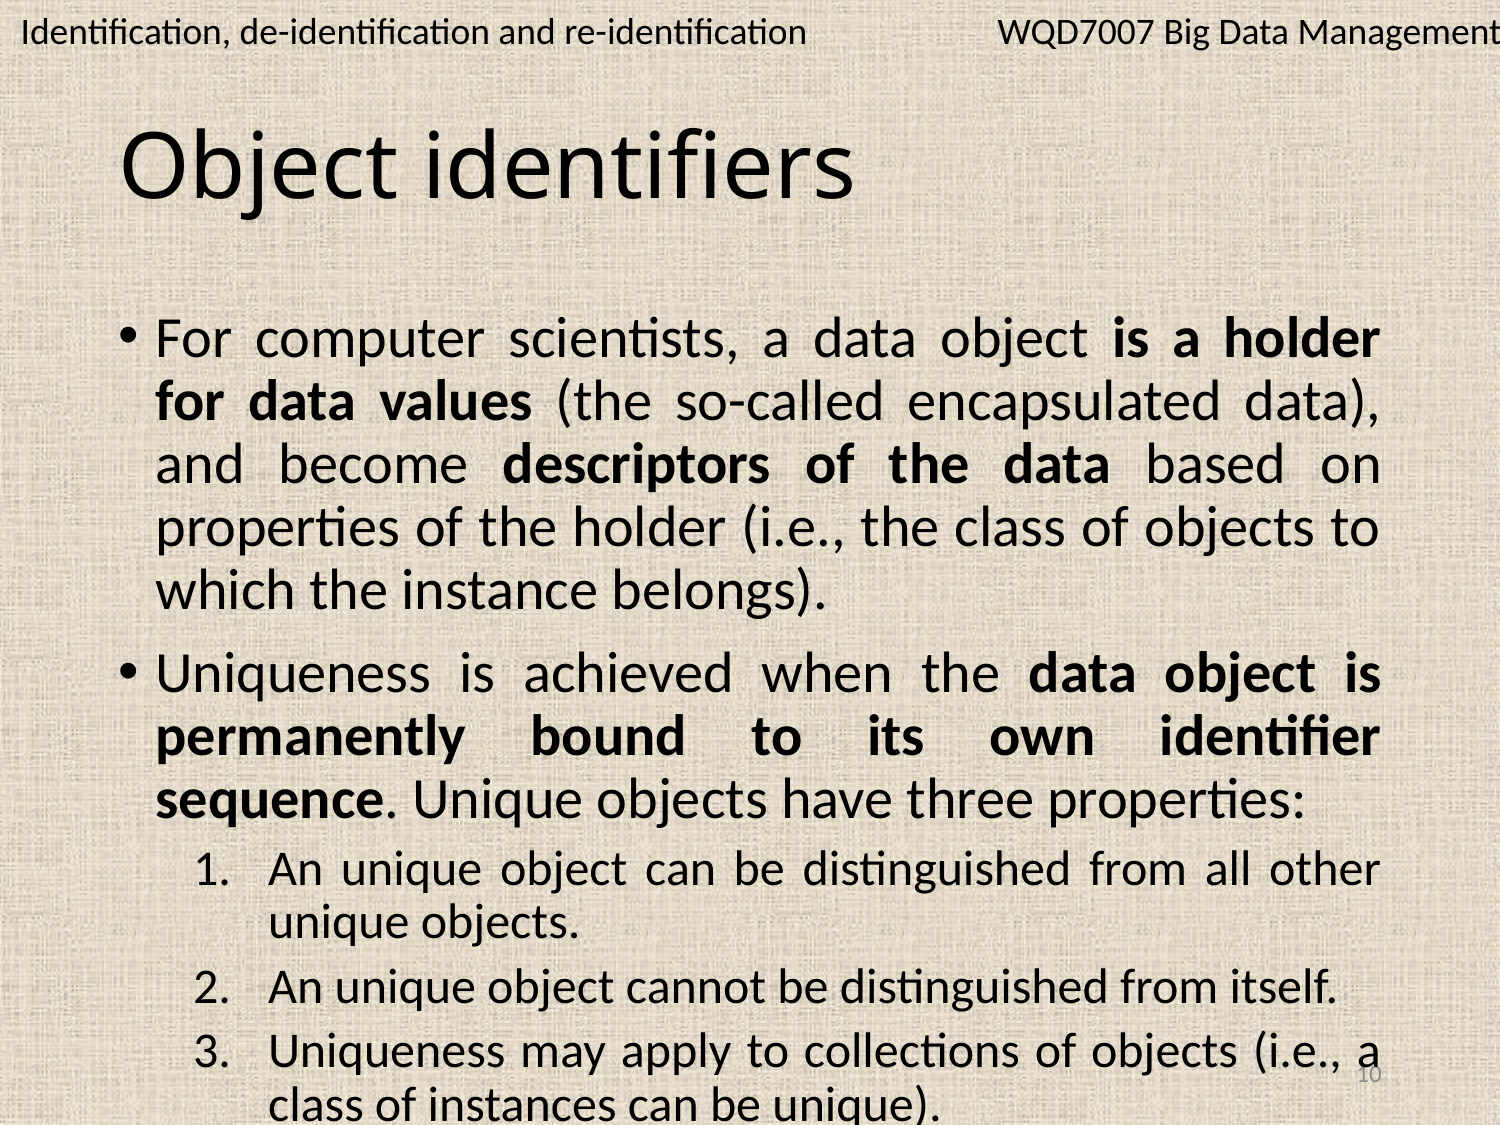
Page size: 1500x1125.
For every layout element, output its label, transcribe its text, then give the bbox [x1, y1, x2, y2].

title Object identifiers [103, 59, 1397, 278]
slide_number 10 [1059, 1042, 1397, 1103]
list For computer scientists, a data object is a holder for data values (the so-called encapsulated data), and become descriptors of the data based on properties of the holder (i.e., the class of objects to which the instance belongs). Uniqueness is achieved when the data object is permanently bound to its own identifier sequence. Unique objects have three properties: An unique object can be distinguished from all other unique objects. An unique object cannot be distinguished from itself. Uniqueness may apply to collections of objects (i.e., a class of instances can be unique). [103, 299, 1397, 1014]
text_box Identification, de-identification and re-identification [5, 0, 824, 59]
text_box WQD7007 Big Data Management [982, 0, 1500, 60]
